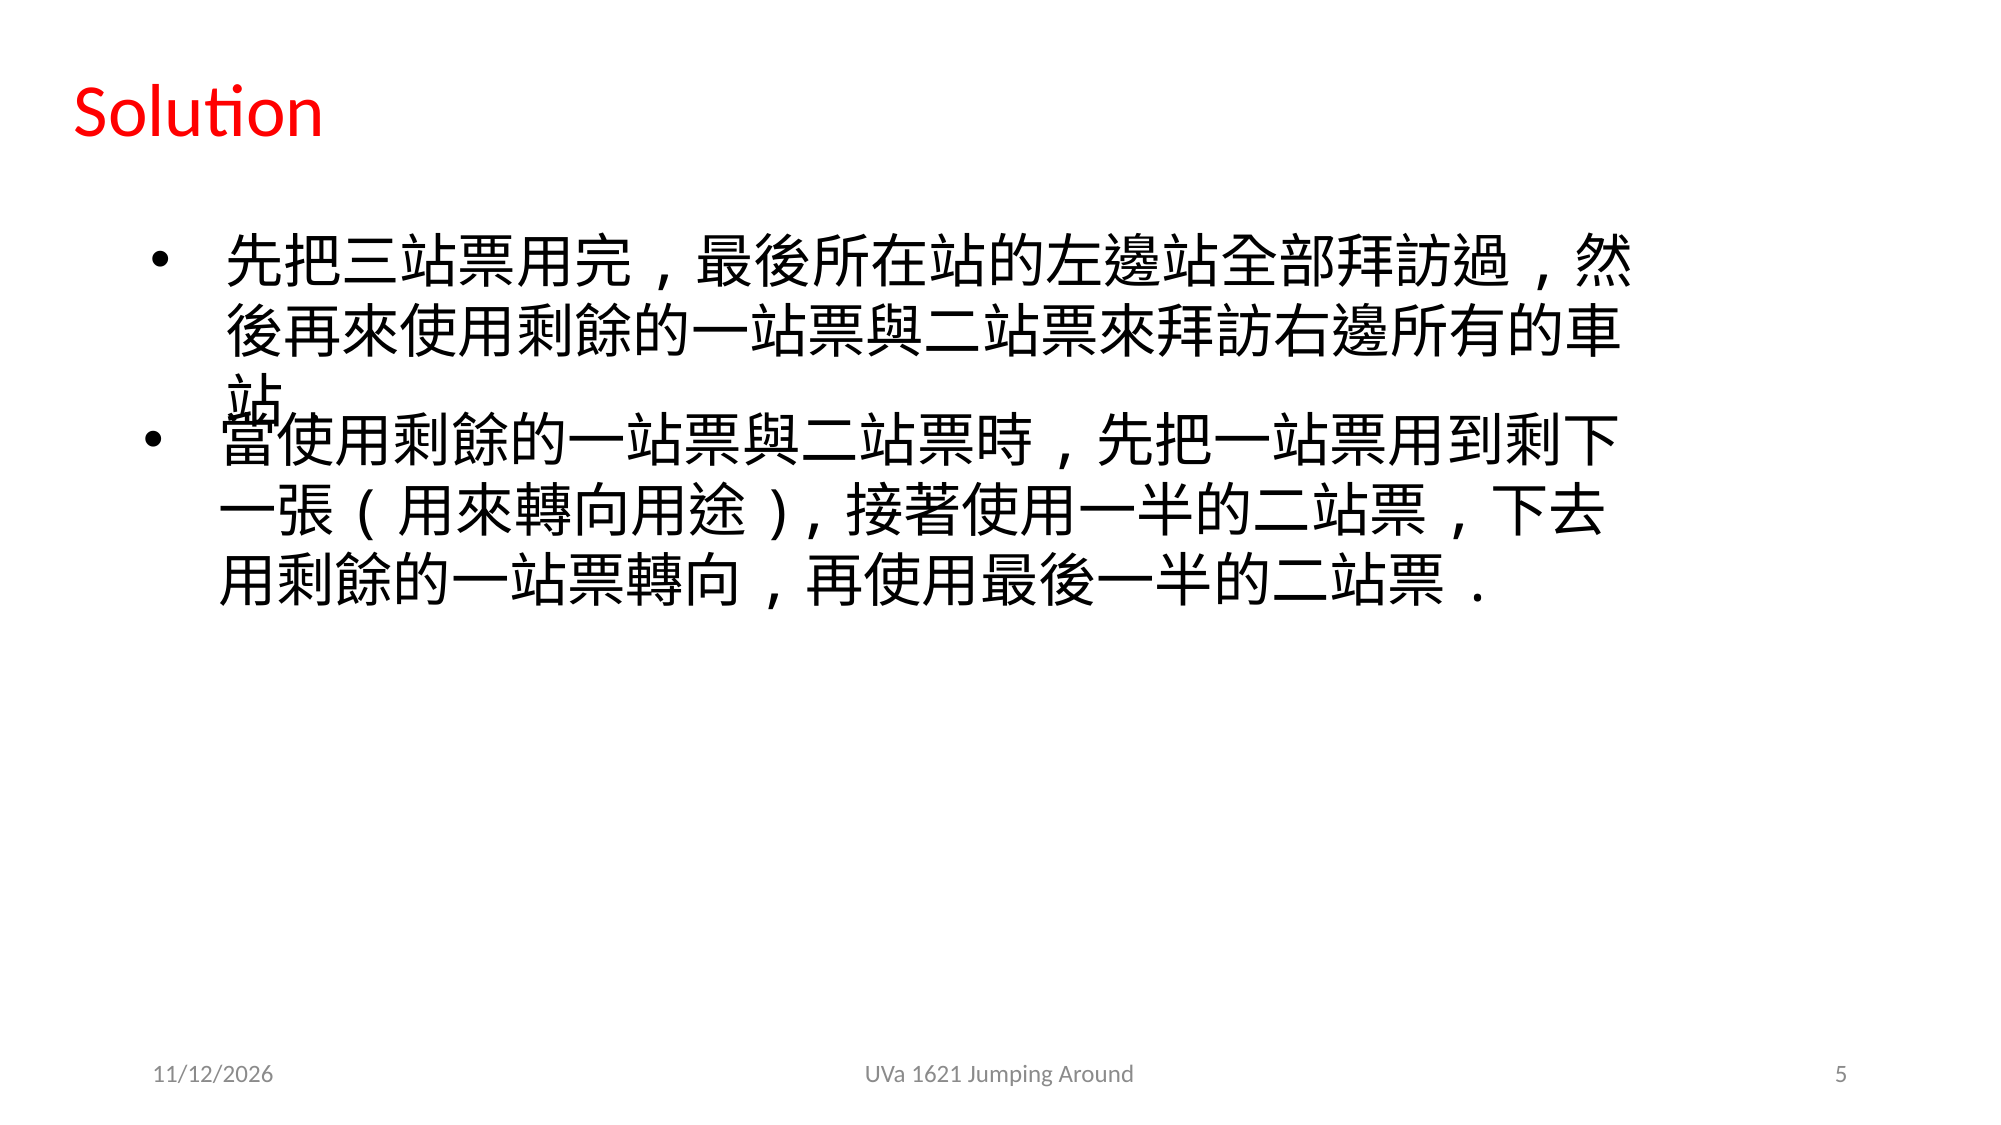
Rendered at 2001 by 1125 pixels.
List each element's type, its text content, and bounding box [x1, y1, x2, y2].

text_box 先把三站票用完,最後所在站的左邊站全部拜訪過,然後再來使用剩餘的一站票與二站票來拜訪右邊所有的車站. [135, 216, 1656, 442]
text_box 當使用剩餘的一站票與二站票時,先把一站票用到剩下一張(用來轉向用途),接著使用一半的二站票,下去用剩餘的一站票轉向,再使用最後一半的二站票. [128, 395, 1650, 621]
slide_number 5 [1412, 1042, 1863, 1103]
text_box Solution [58, 54, 426, 159]
footer UVa 1621 Jumping Around [662, 1042, 1338, 1103]
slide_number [137, 1042, 588, 1103]
